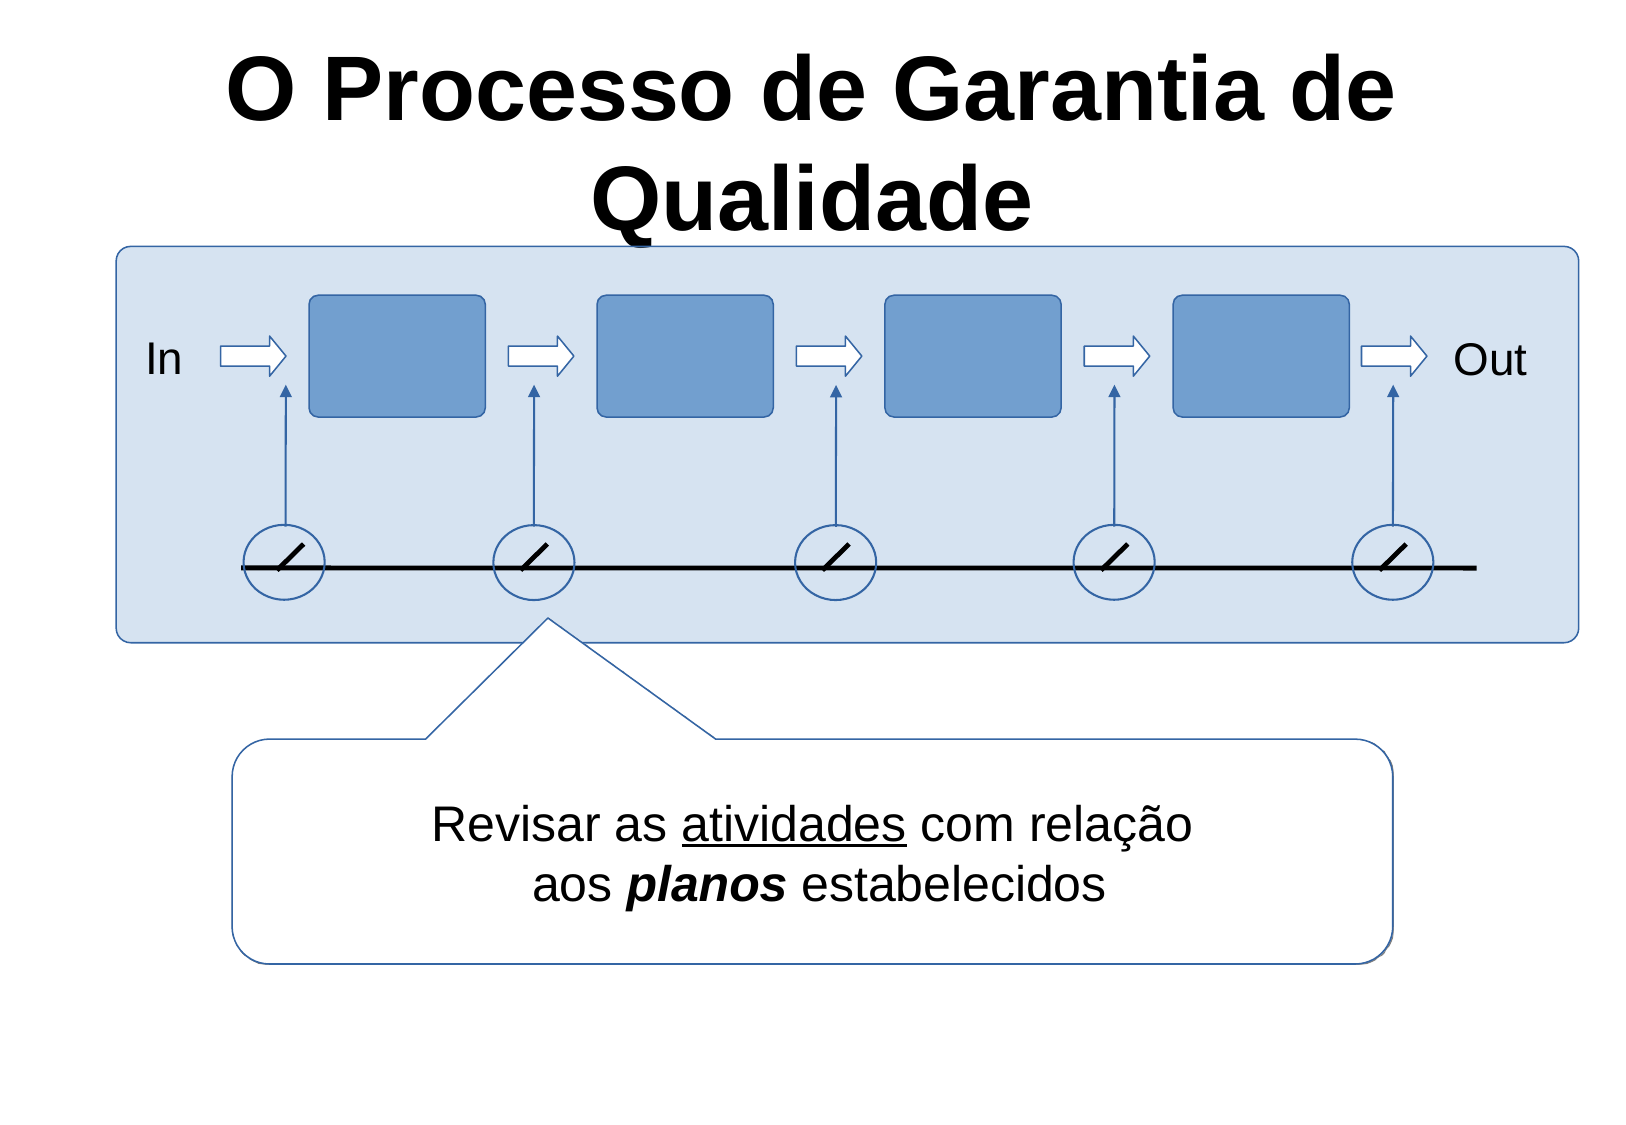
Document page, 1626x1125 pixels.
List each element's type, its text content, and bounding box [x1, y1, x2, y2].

text_box [795, 525, 877, 601]
text_box [243, 524, 325, 600]
text_box In [130, 321, 198, 385]
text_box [220, 294, 1428, 418]
text_box [1352, 524, 1434, 600]
text_box Out [1439, 322, 1541, 386]
text_box [493, 525, 575, 601]
text_box O Processo de Garantia de Qualidade [80, 41, 1543, 236]
text_box [1073, 524, 1155, 600]
text_box Revisar as atividades com relação aos planos estabelecidos [232, 618, 1393, 965]
text_box [116, 246, 1579, 643]
